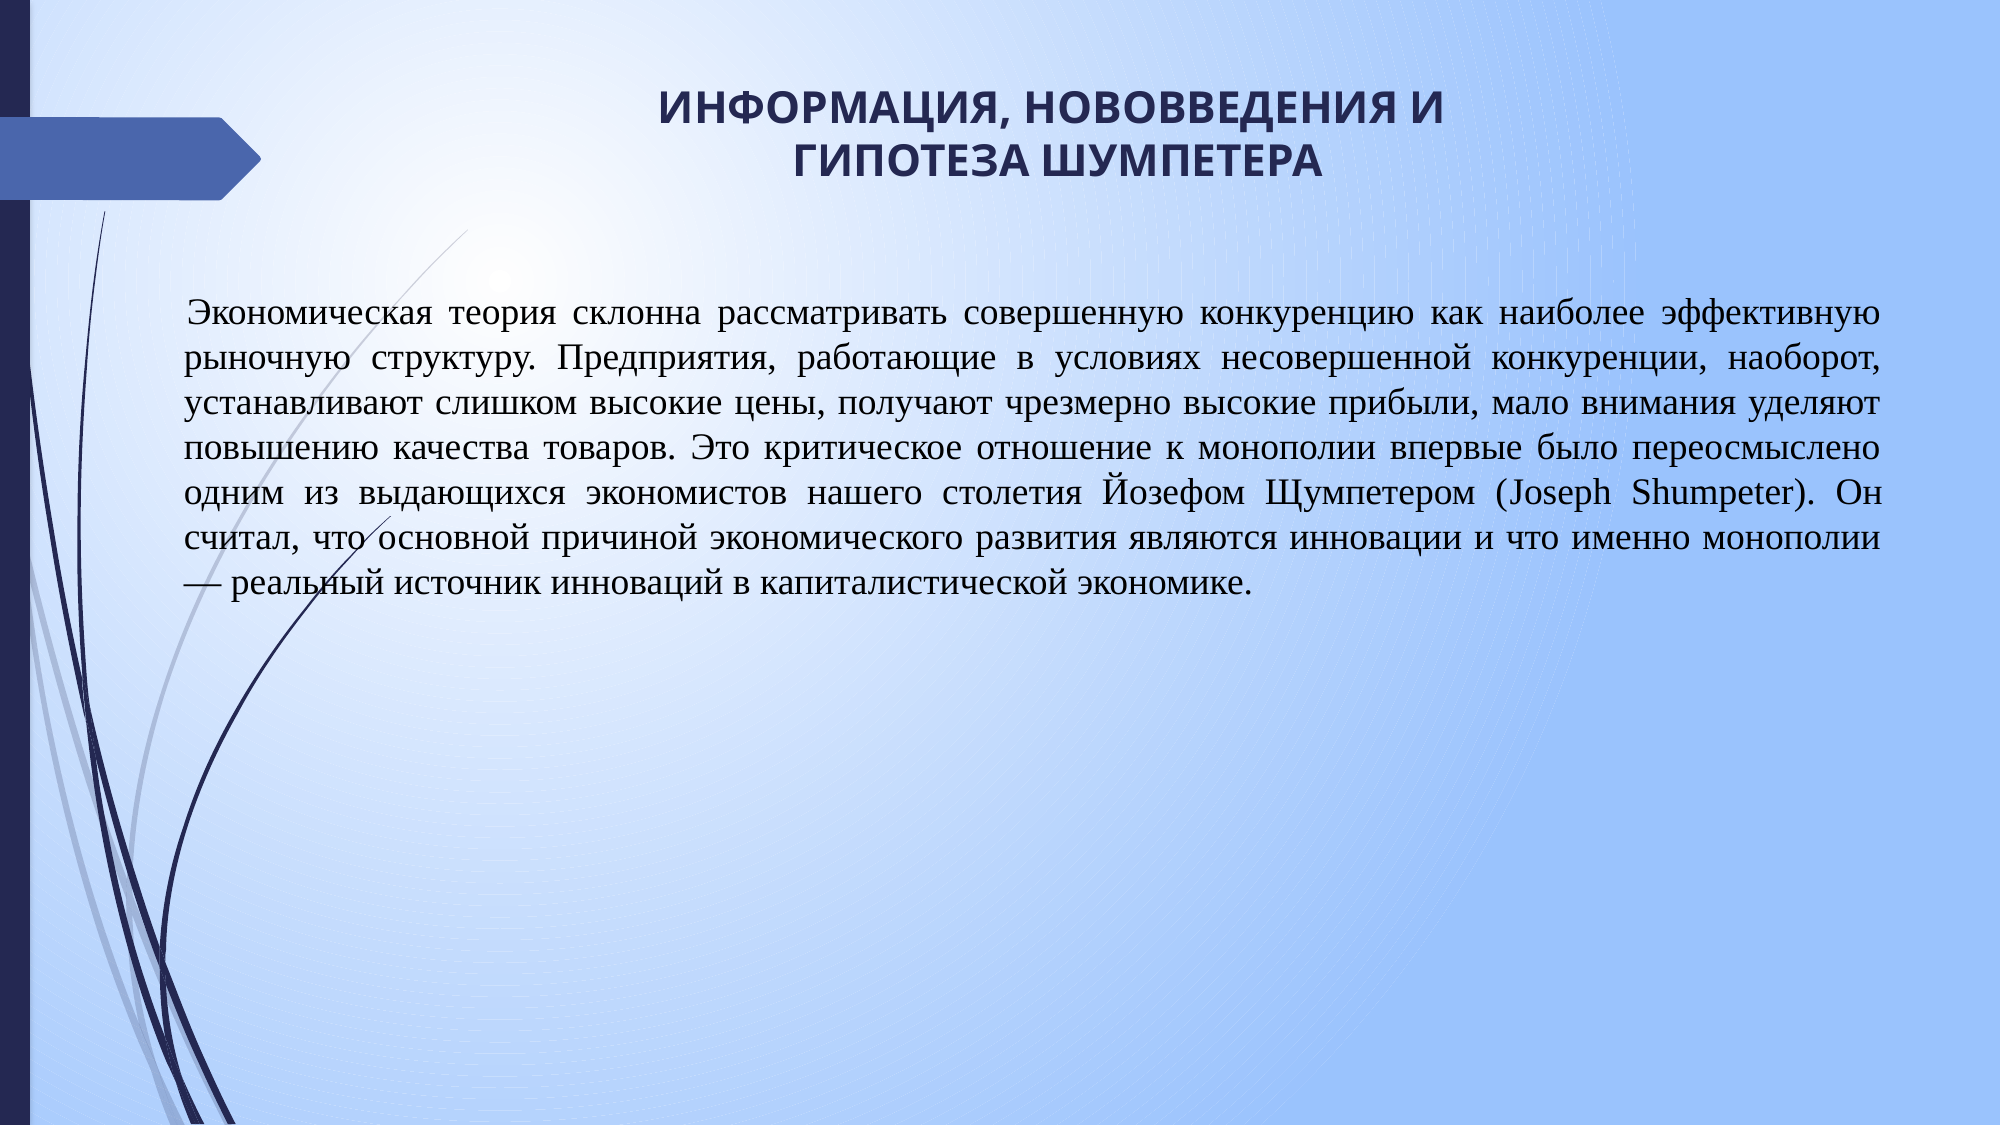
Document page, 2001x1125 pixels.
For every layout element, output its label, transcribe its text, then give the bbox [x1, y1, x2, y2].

title ИНФОРМАЦИЯ, НОВОВВЕДЕНИЯ И ГИПОТЕЗА ШУМПЕТЕРА [277, 71, 1827, 195]
list Экономическая теория склонна рассматривать совершенную конкуренцию как наиболее эффективную рыночную структуру. Предприятия, работающие в условиях несовершенной конкуренции, наоборот, устанавливают слишком высокие цены, получают чрезмерно высокие прибыли, мало внимания уделяют повышению качества товаров. Это критическое отношение к монополии впервые было переосмыслено одним из выдающихся экономистов нашего столетия Йозефом Щумпетером (Joseph Shumpeter). Он считал, что основной причиной экономического развития являются инновации и что именно монополии — реальный источник инноваций в капиталистической экономике. [112, 279, 1898, 662]
